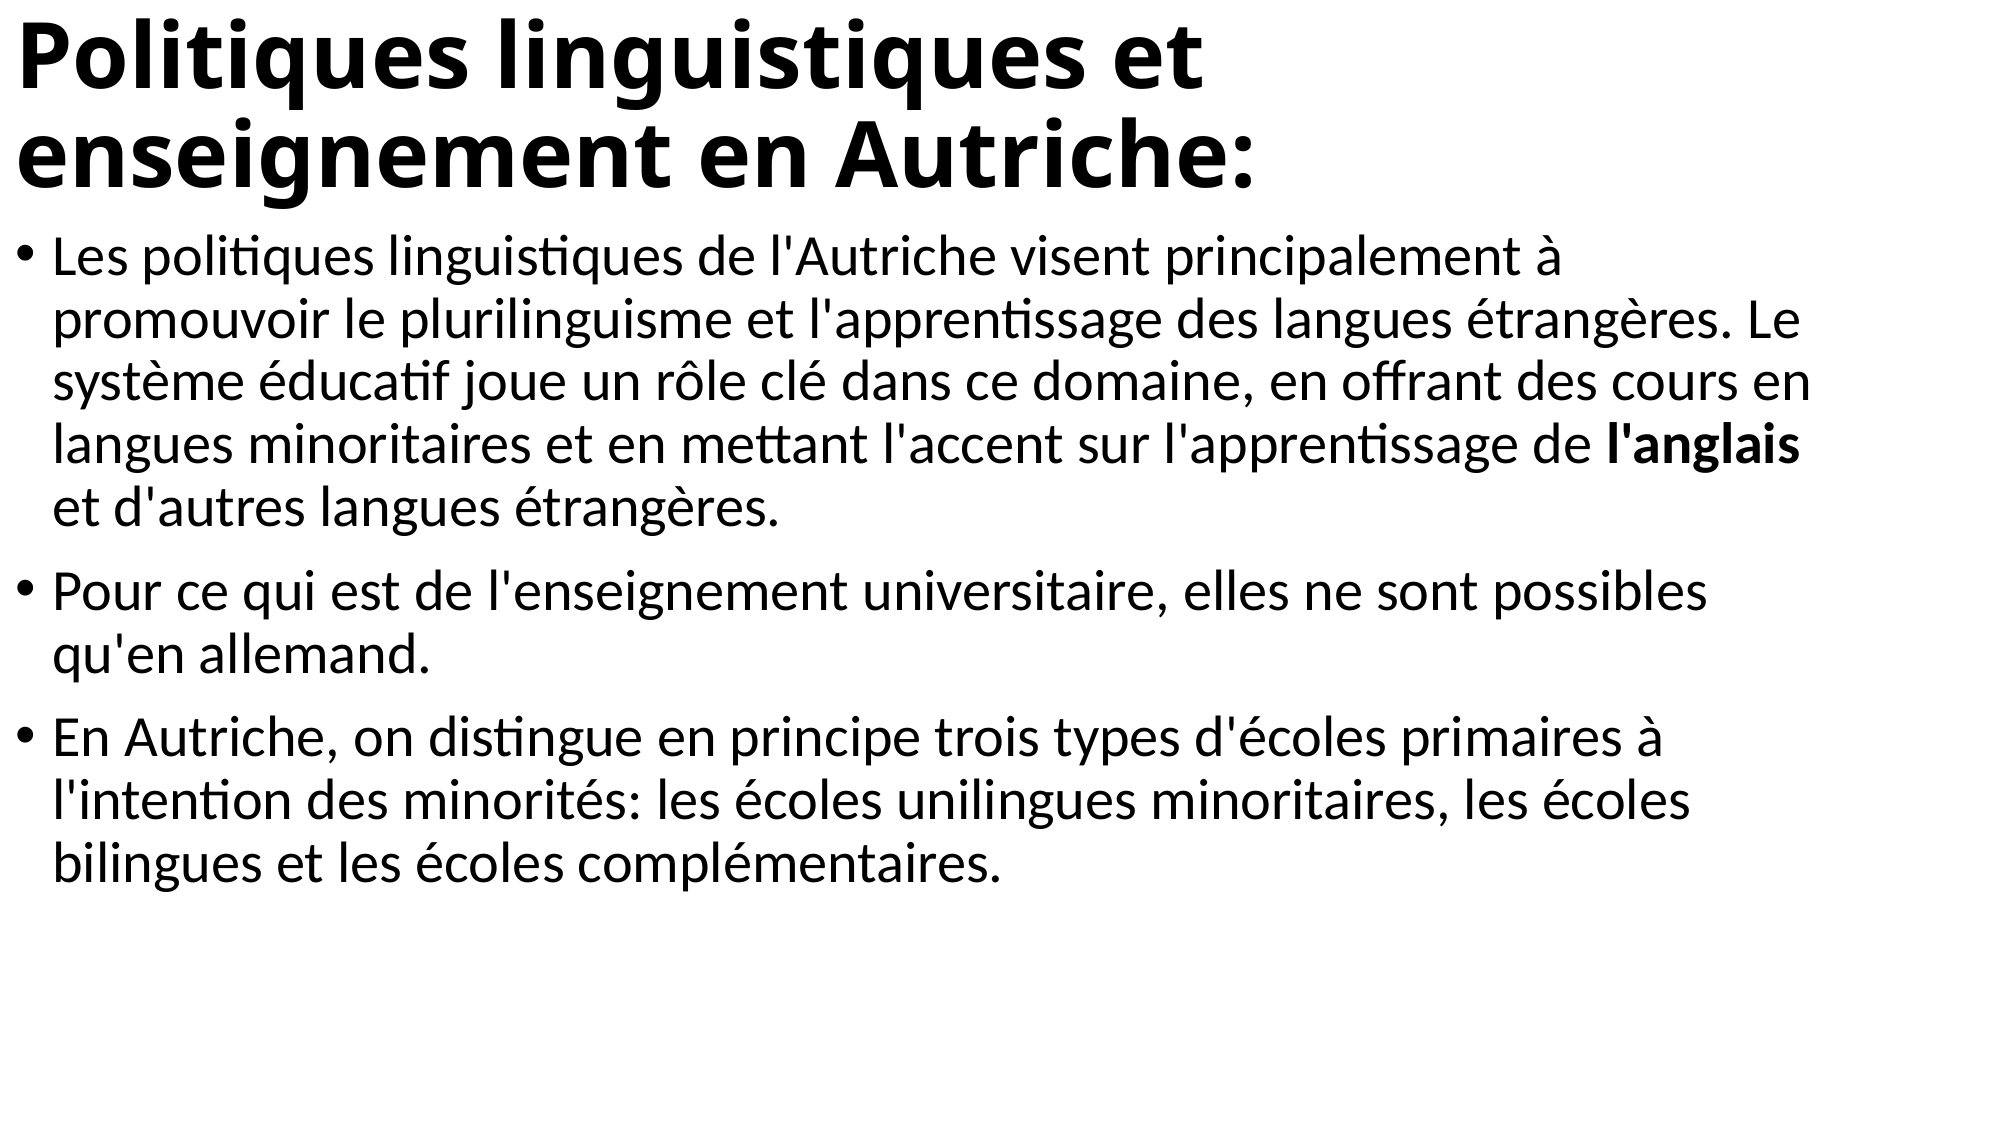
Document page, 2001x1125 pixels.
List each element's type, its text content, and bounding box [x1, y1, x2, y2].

title Politiques linguistiques et enseignement en Autriche: [0, 0, 1841, 217]
list Les politiques linguistiques de l'Autriche visent principalement à promouvoir le plurilinguisme et l'apprentissage des langues étrangères. Le système éducatif joue un rôle clé dans ce domaine, en offrant des cours en langues minoritaires et en mettant l'accent sur l'apprentissage de l'anglais et d'autres langues étrangères. Pour ce qui est de l'enseignement universitaire, elles ne sont possibles qu'en allemand. En Autriche, on distingue en principe trois types d'écoles primaires à l'intention des minorités: les écoles unilingues minoritaires, les écoles bilingues et les écoles complémentaires. [0, 217, 1863, 1014]
